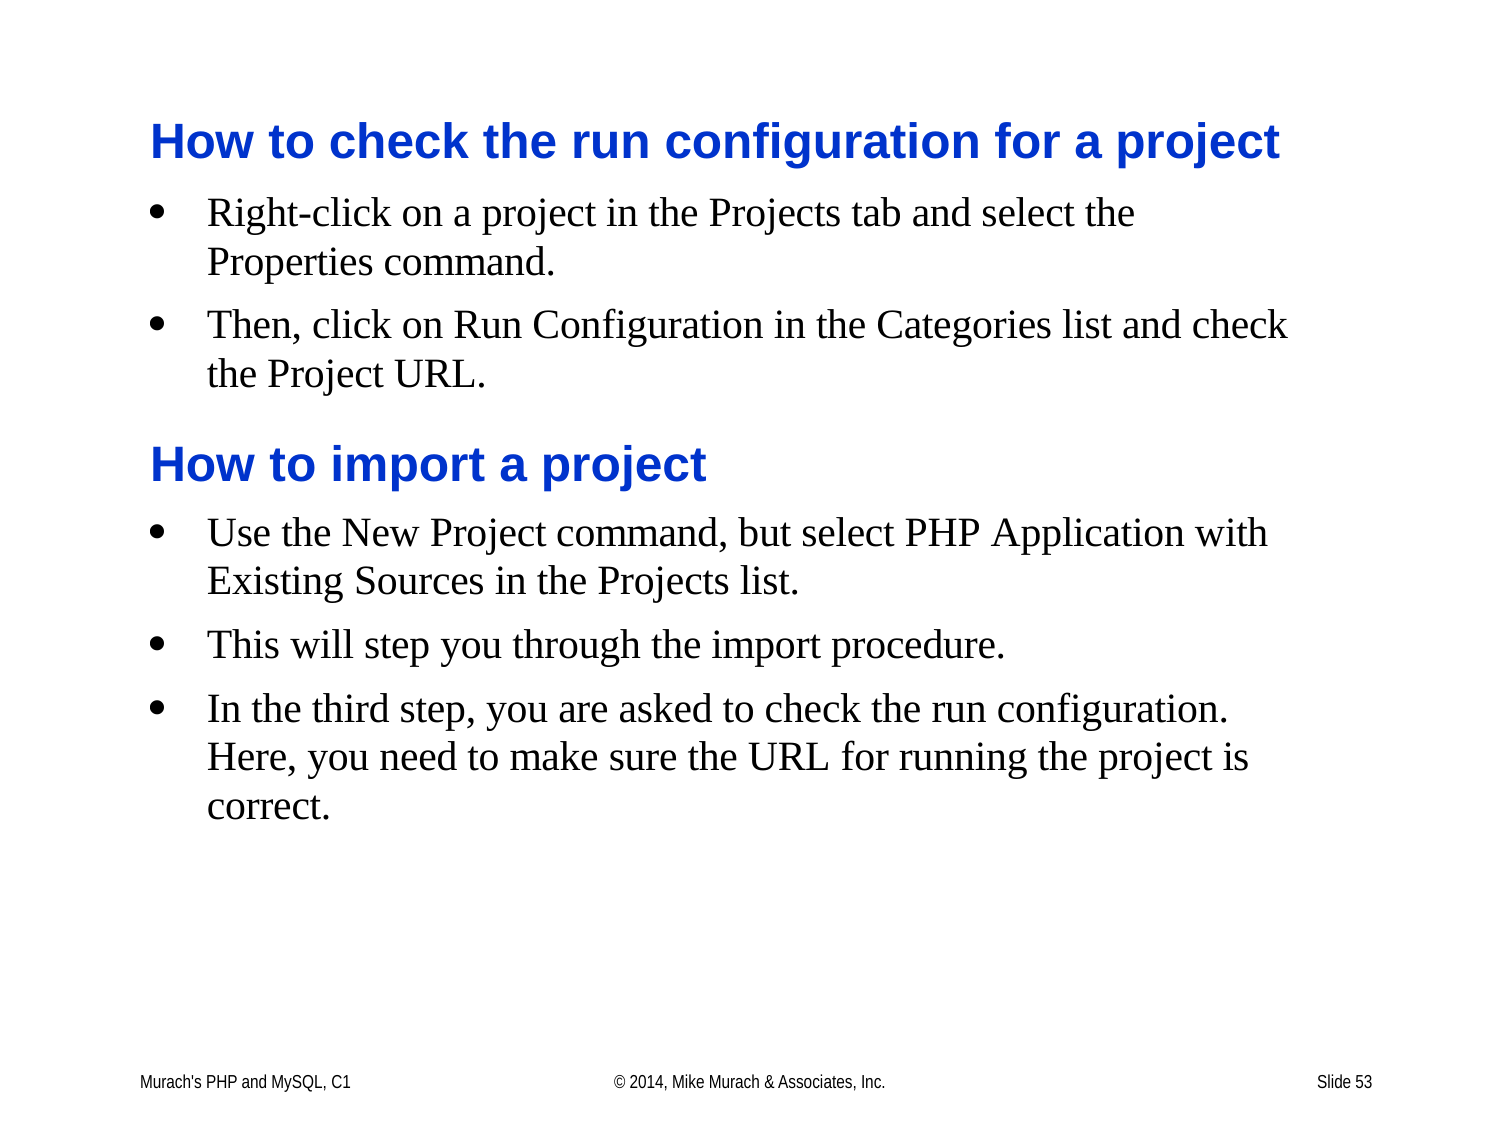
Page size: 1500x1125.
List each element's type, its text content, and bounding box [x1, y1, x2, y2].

footer © 2014, Mike Murach & Associates, Inc. [474, 1025, 1025, 1100]
slide_number Murach's PHP and MySQL, C1 [125, 1025, 450, 1100]
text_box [149, 190, 1345, 938]
slide_number Slide 53 [1074, 1025, 1388, 1100]
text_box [149, 112, 1361, 182]
